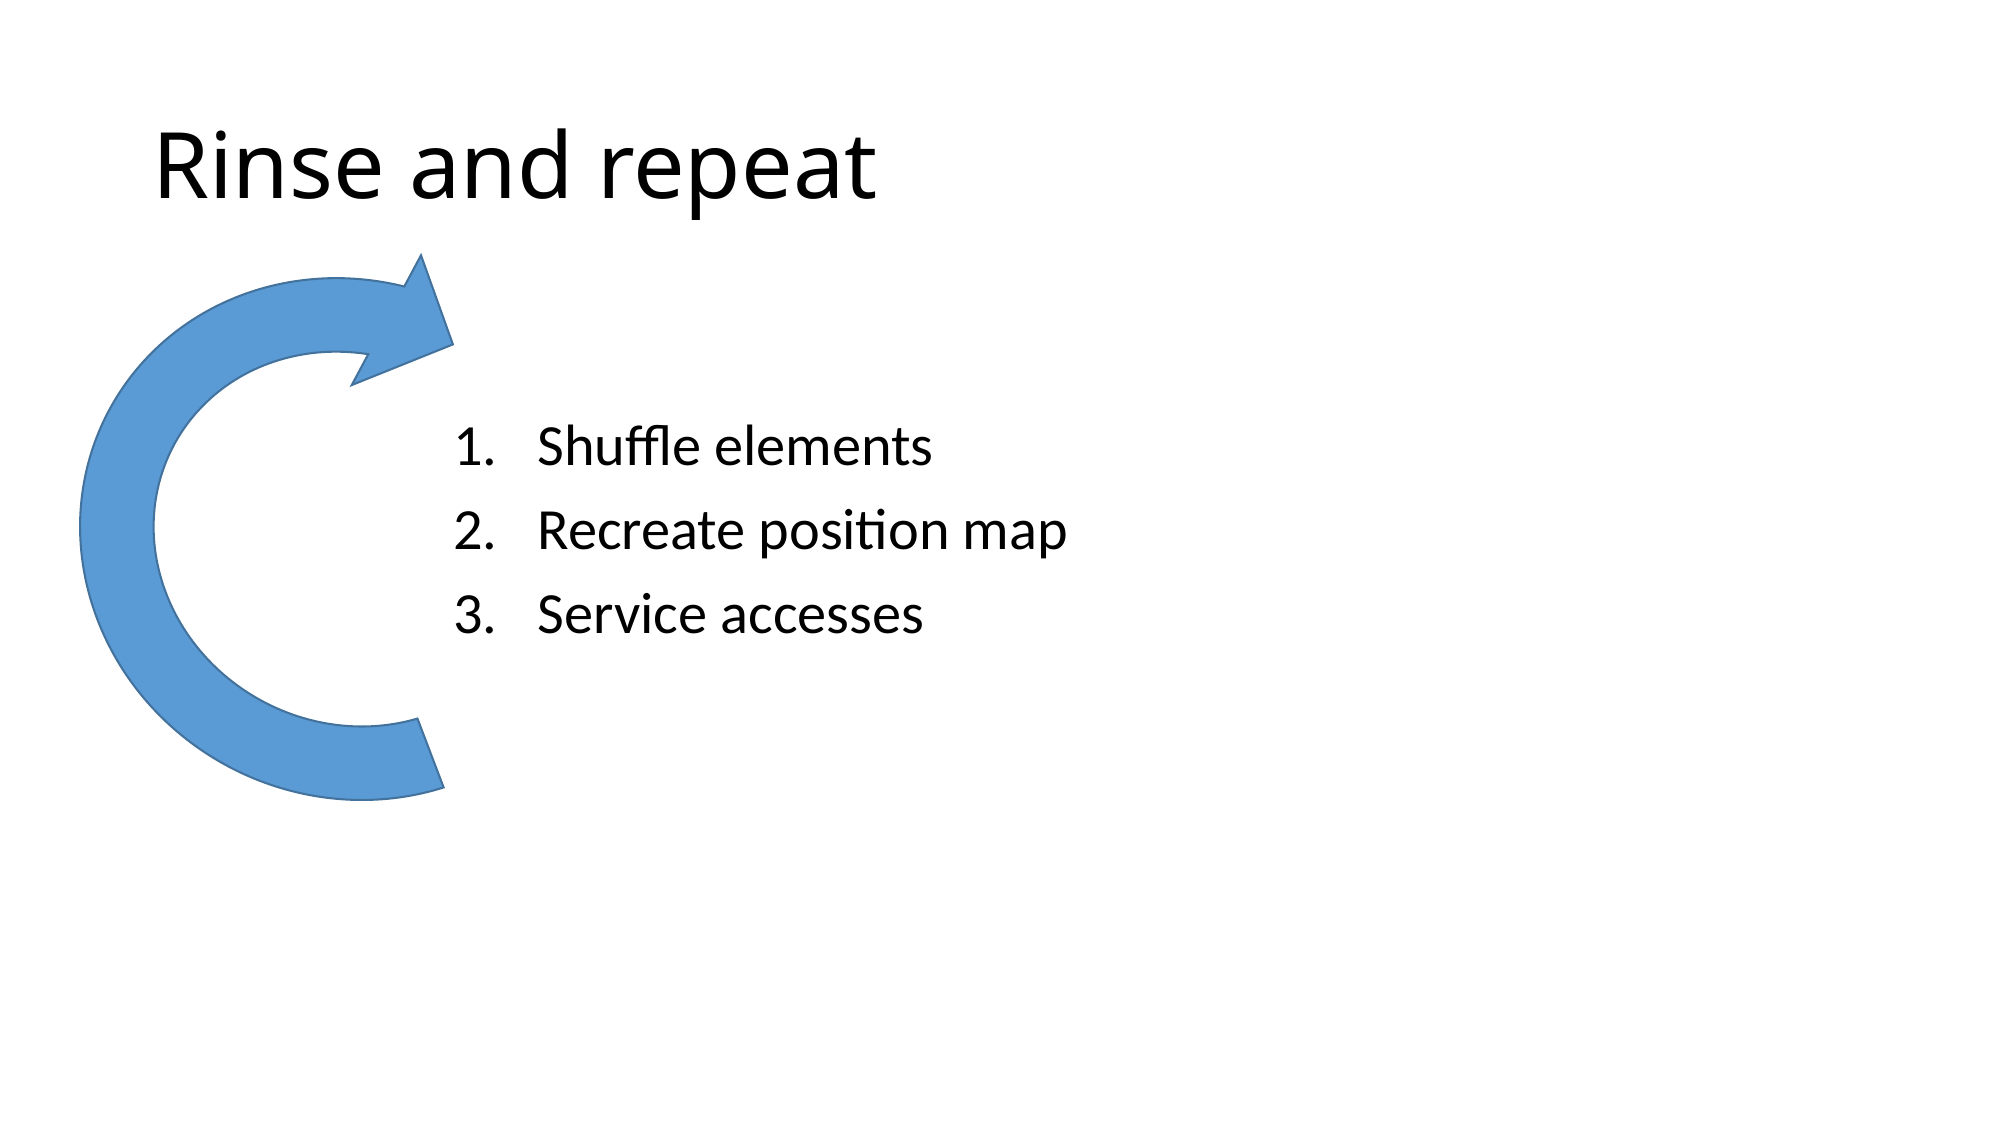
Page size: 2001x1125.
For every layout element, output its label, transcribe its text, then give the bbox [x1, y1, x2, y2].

title Rinse and repeat [137, 59, 1863, 278]
text_box [79, 252, 455, 801]
